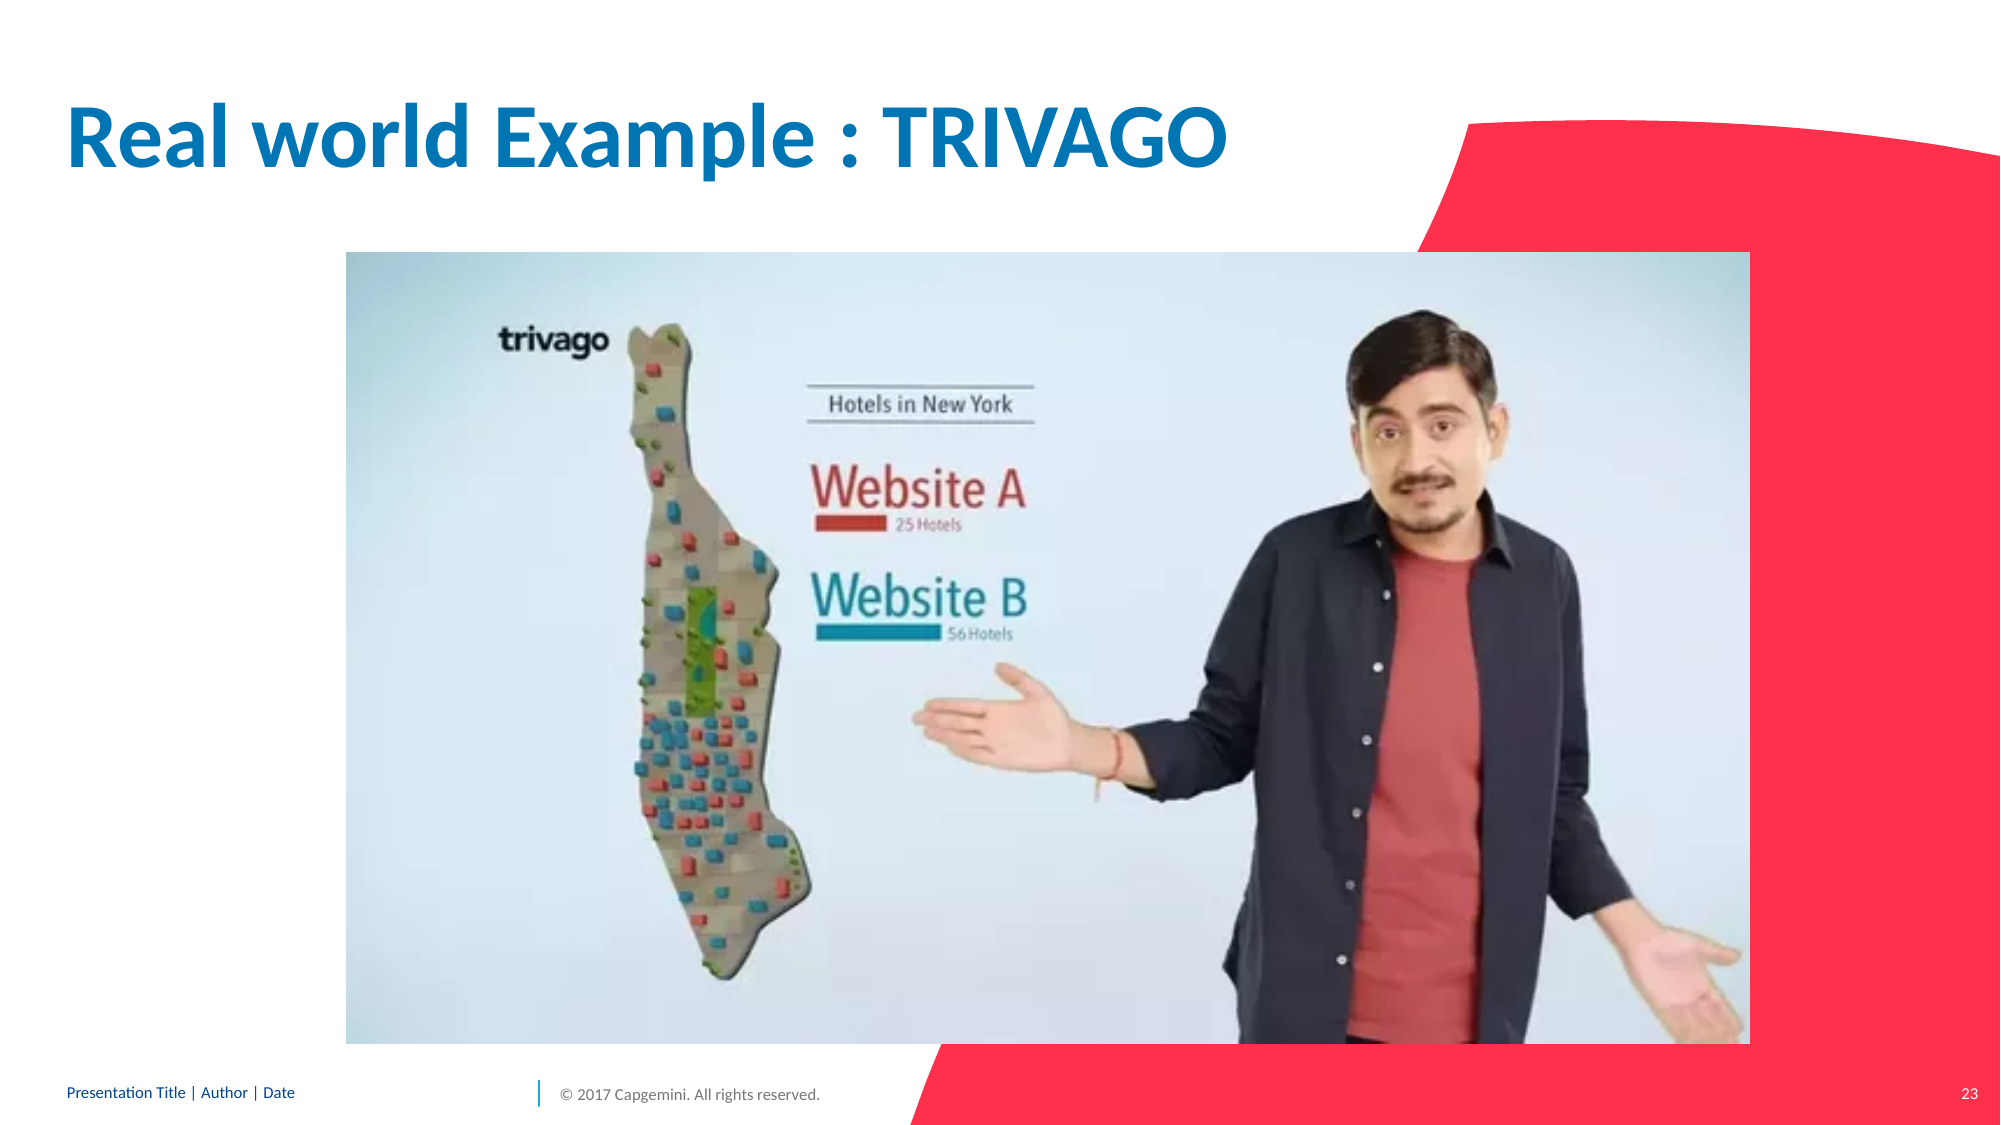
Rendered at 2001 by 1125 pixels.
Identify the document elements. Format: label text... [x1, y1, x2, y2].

picture [346, 252, 1750, 1044]
title Real world Example : TRIVAGO [66, 88, 1875, 231]
